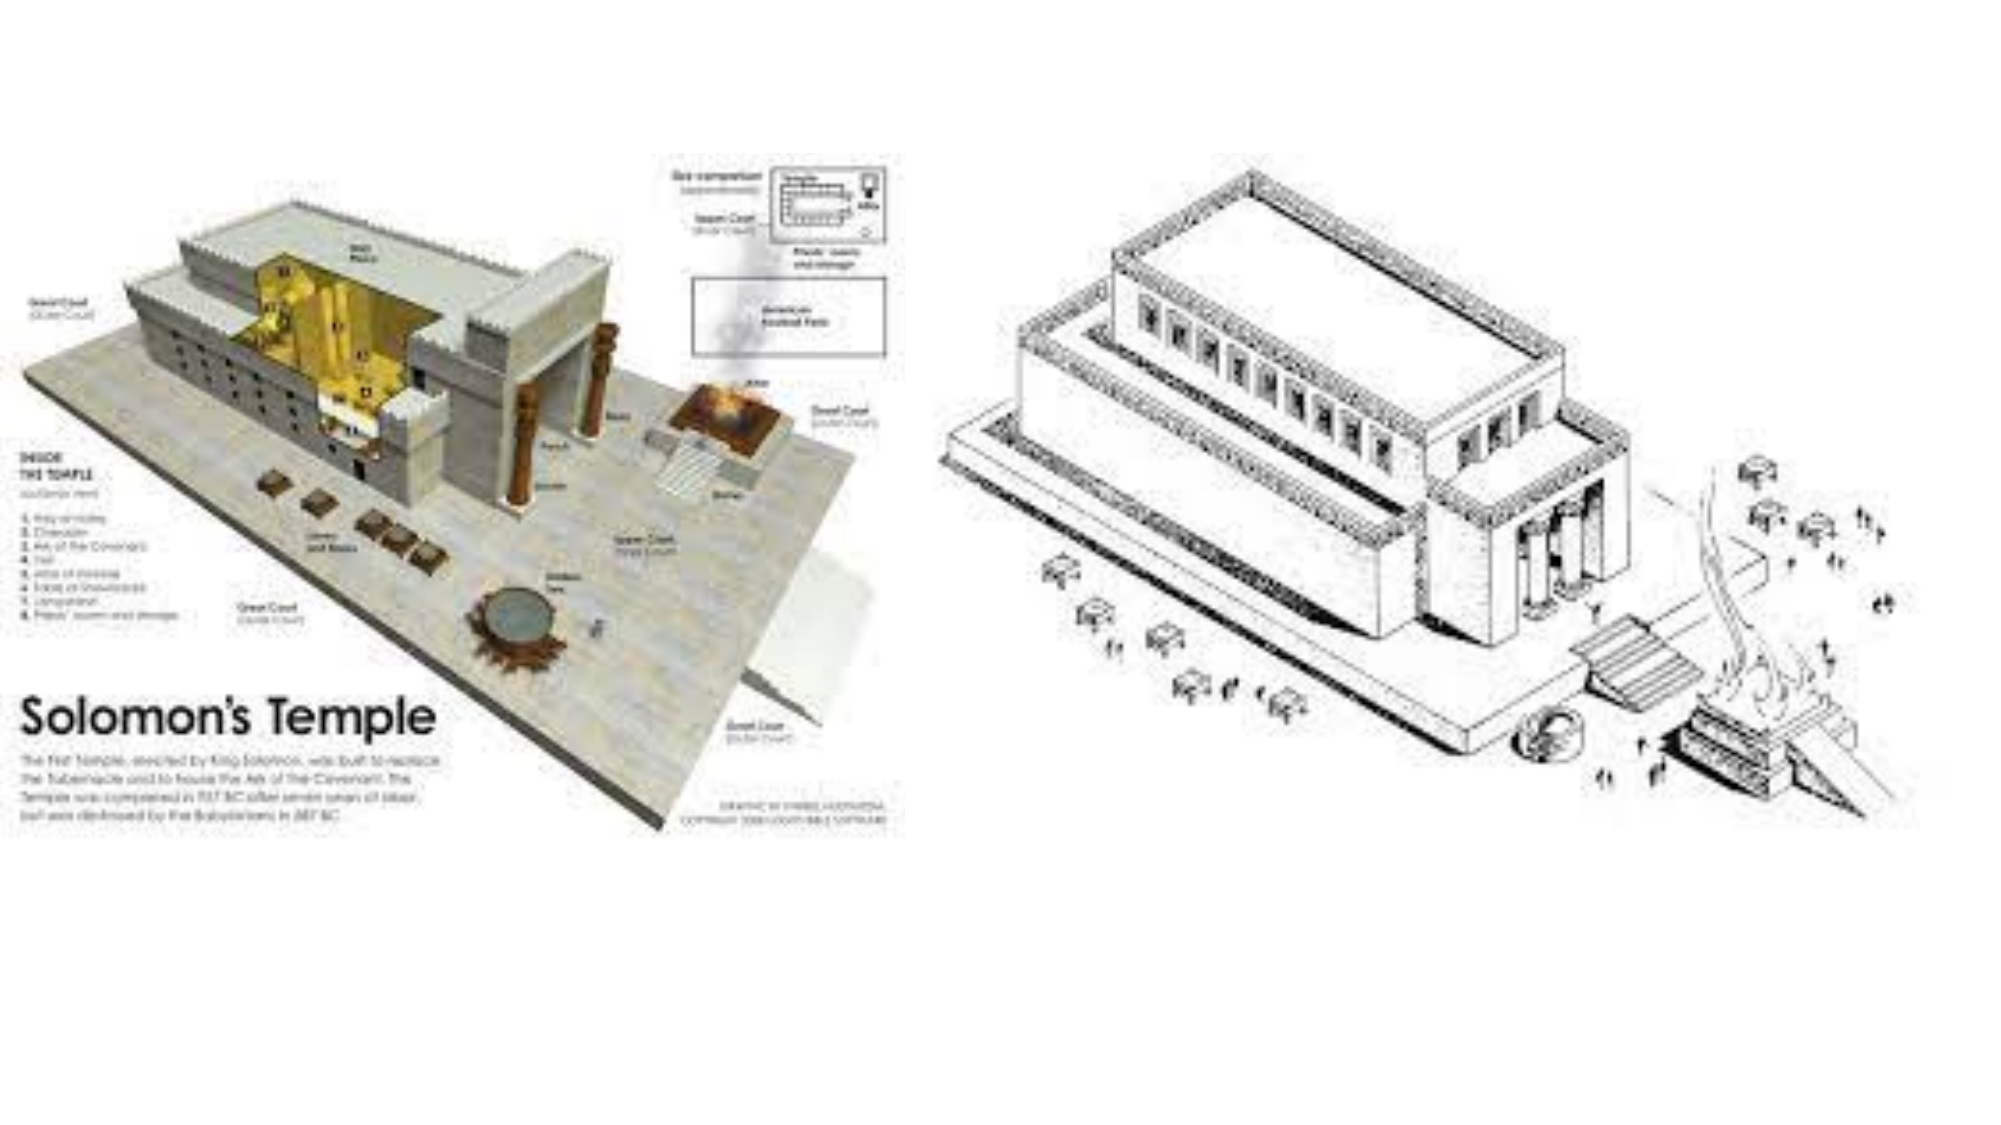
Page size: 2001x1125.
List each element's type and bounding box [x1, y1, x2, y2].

picture [0, 153, 1964, 857]
